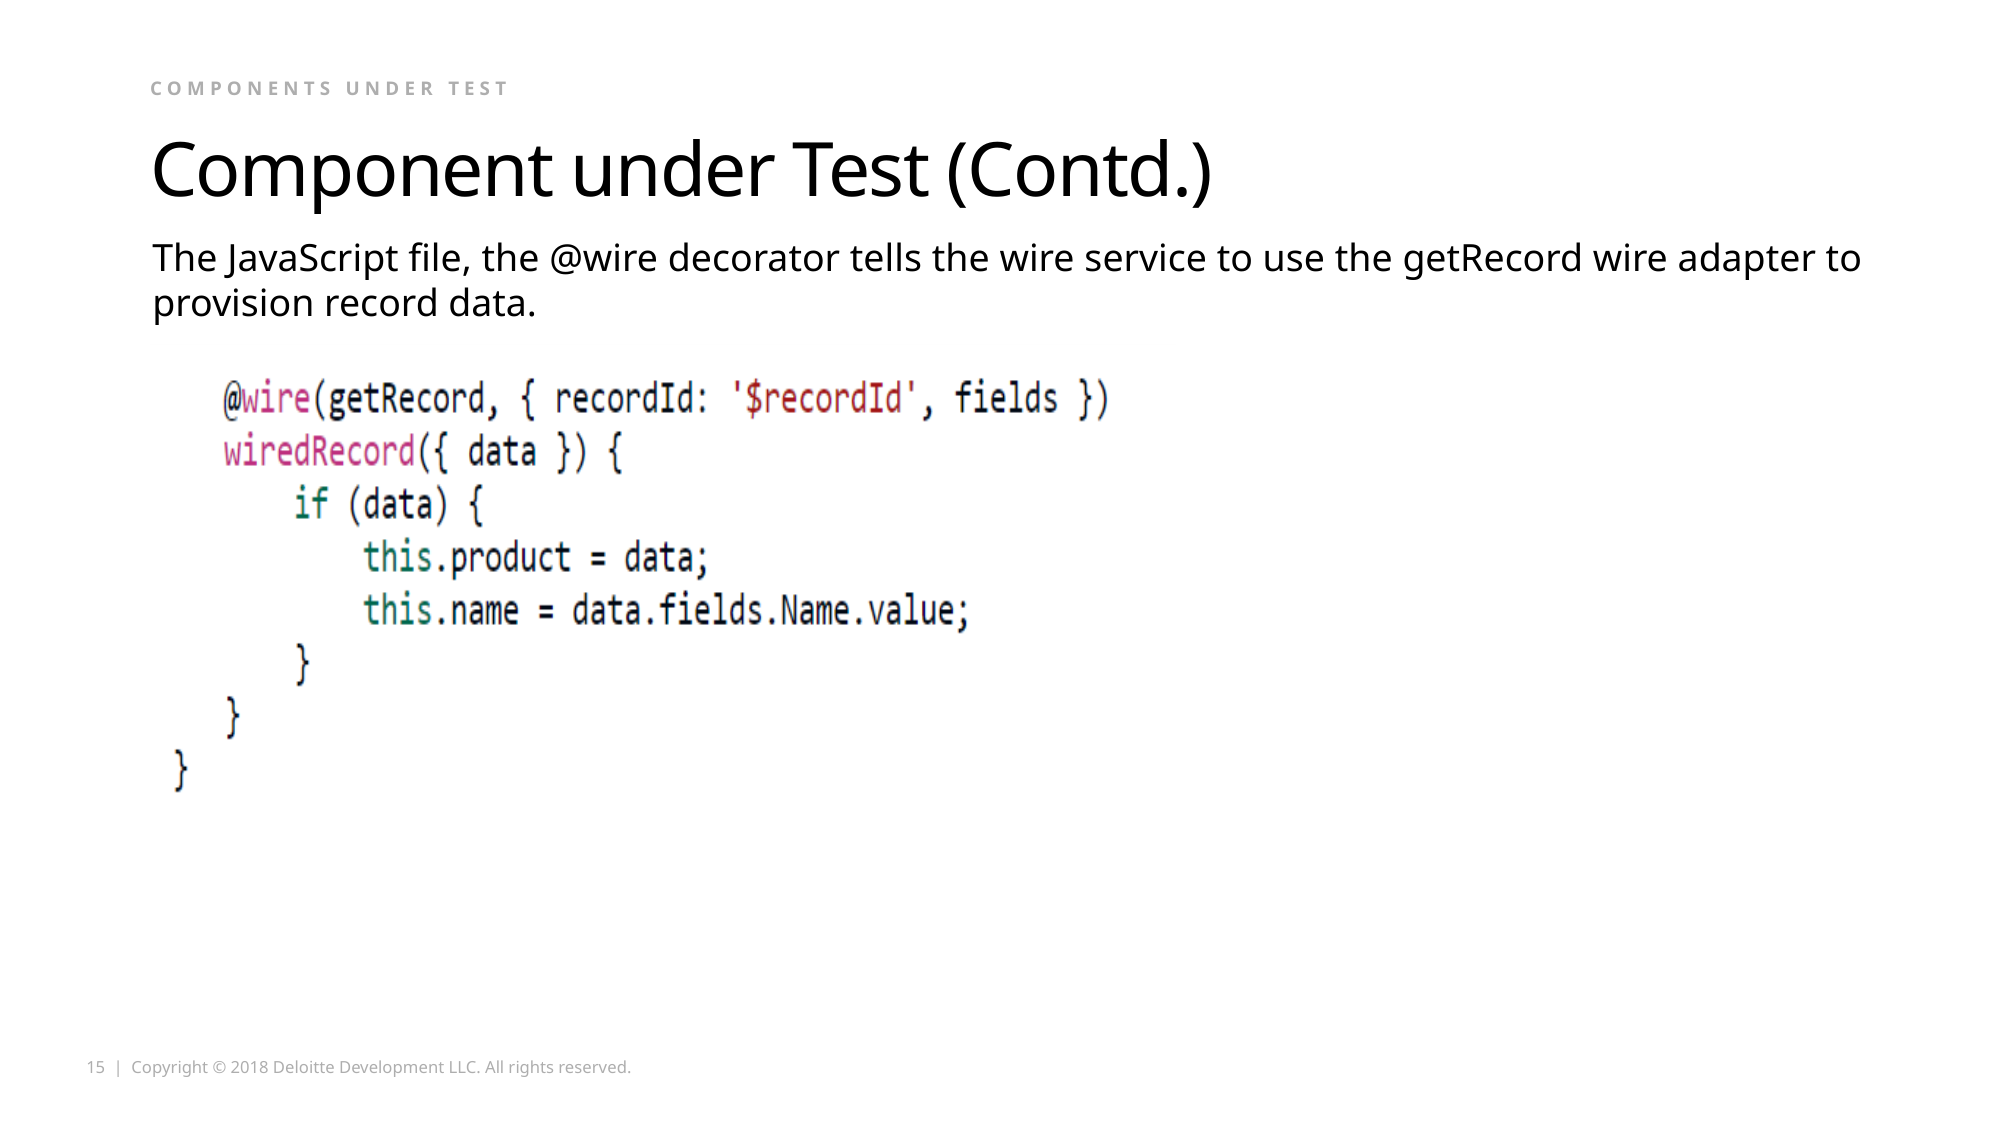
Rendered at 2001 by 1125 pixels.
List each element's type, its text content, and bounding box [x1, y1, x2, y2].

text_box The JavaScript file, the @wire decorator tells the wire service to use the getRecord wire adapter to provision record data. [137, 226, 1926, 617]
list Components under test [150, 76, 701, 110]
title Component under Test (Contd.) [150, 113, 1850, 211]
picture [150, 343, 1176, 803]
